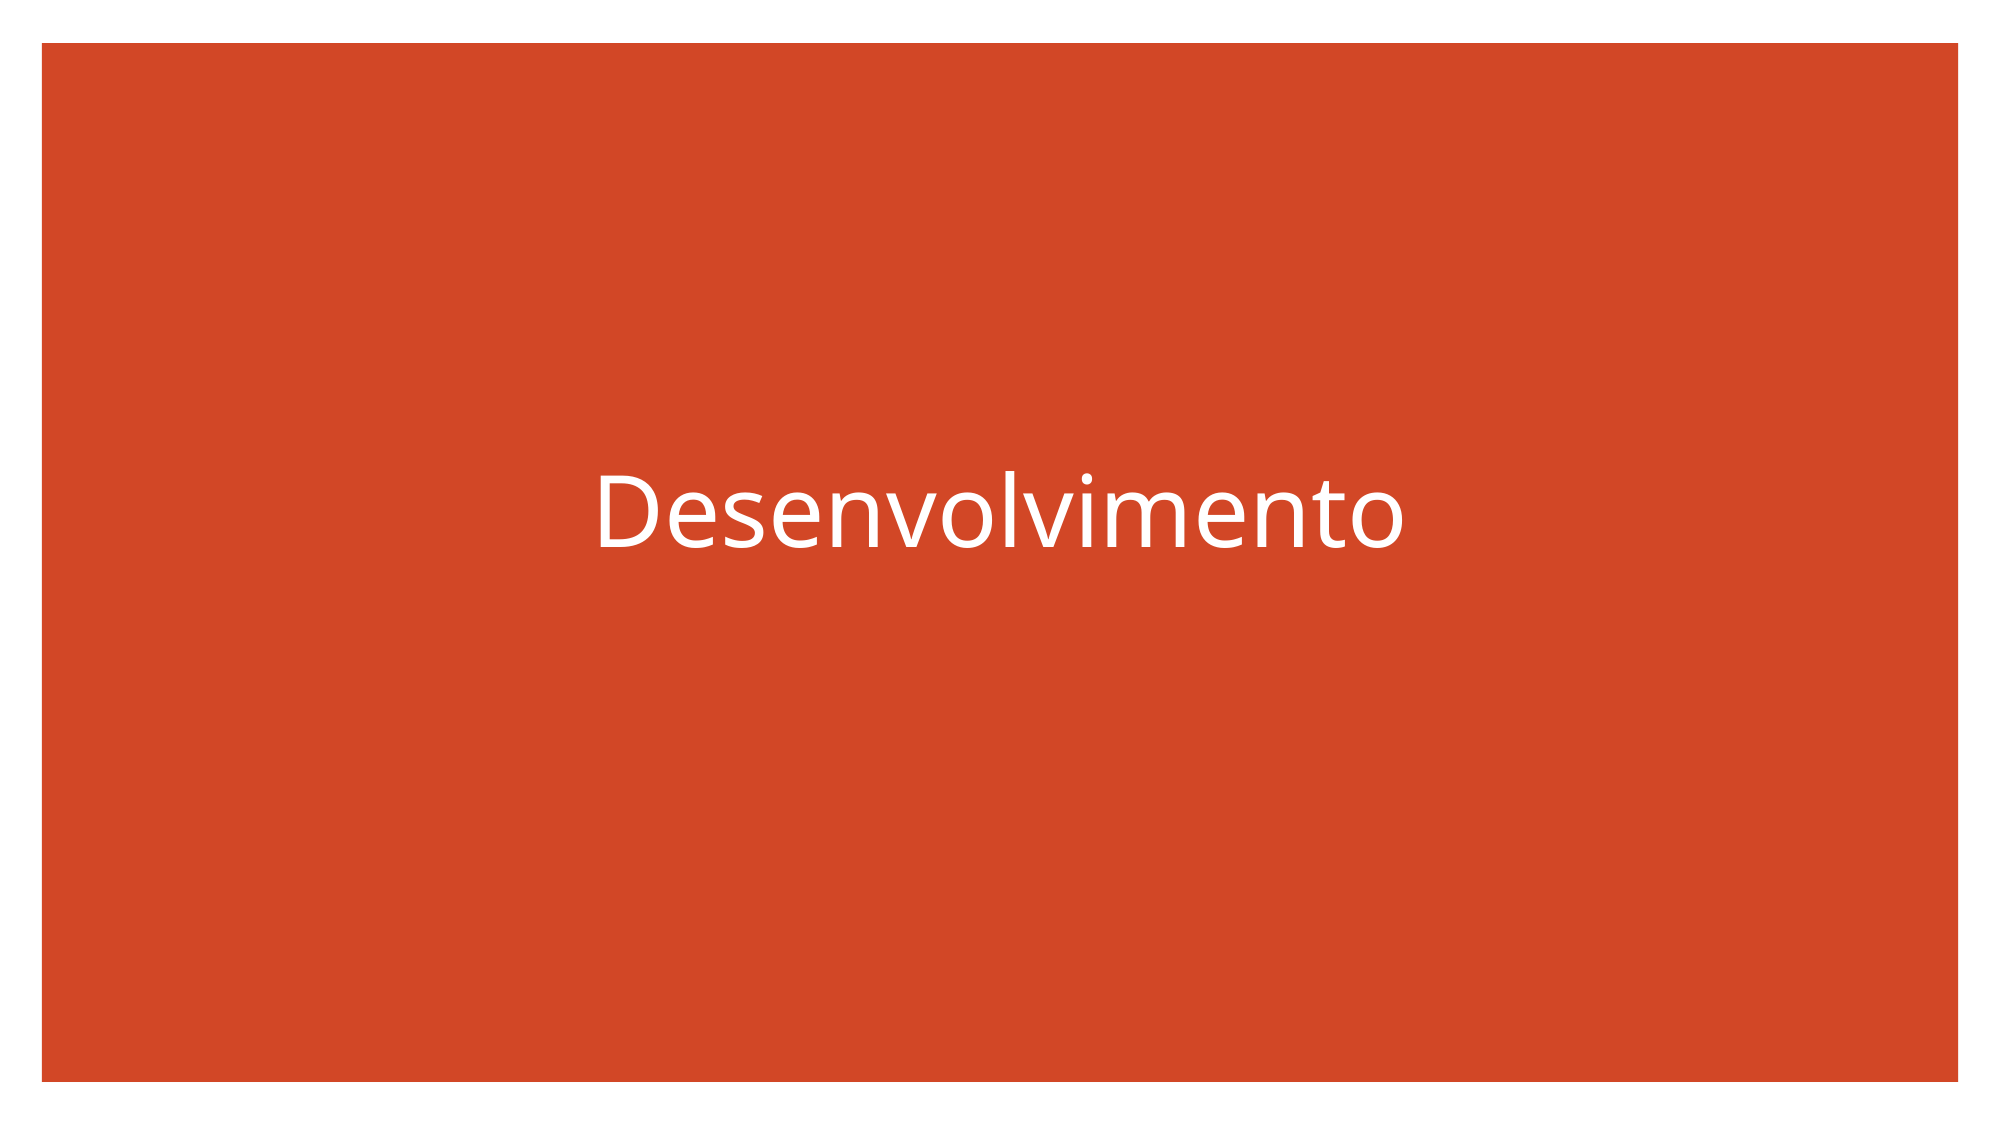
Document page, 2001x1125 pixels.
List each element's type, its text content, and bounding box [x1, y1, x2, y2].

title Desenvolvimento [137, 312, 1863, 704]
